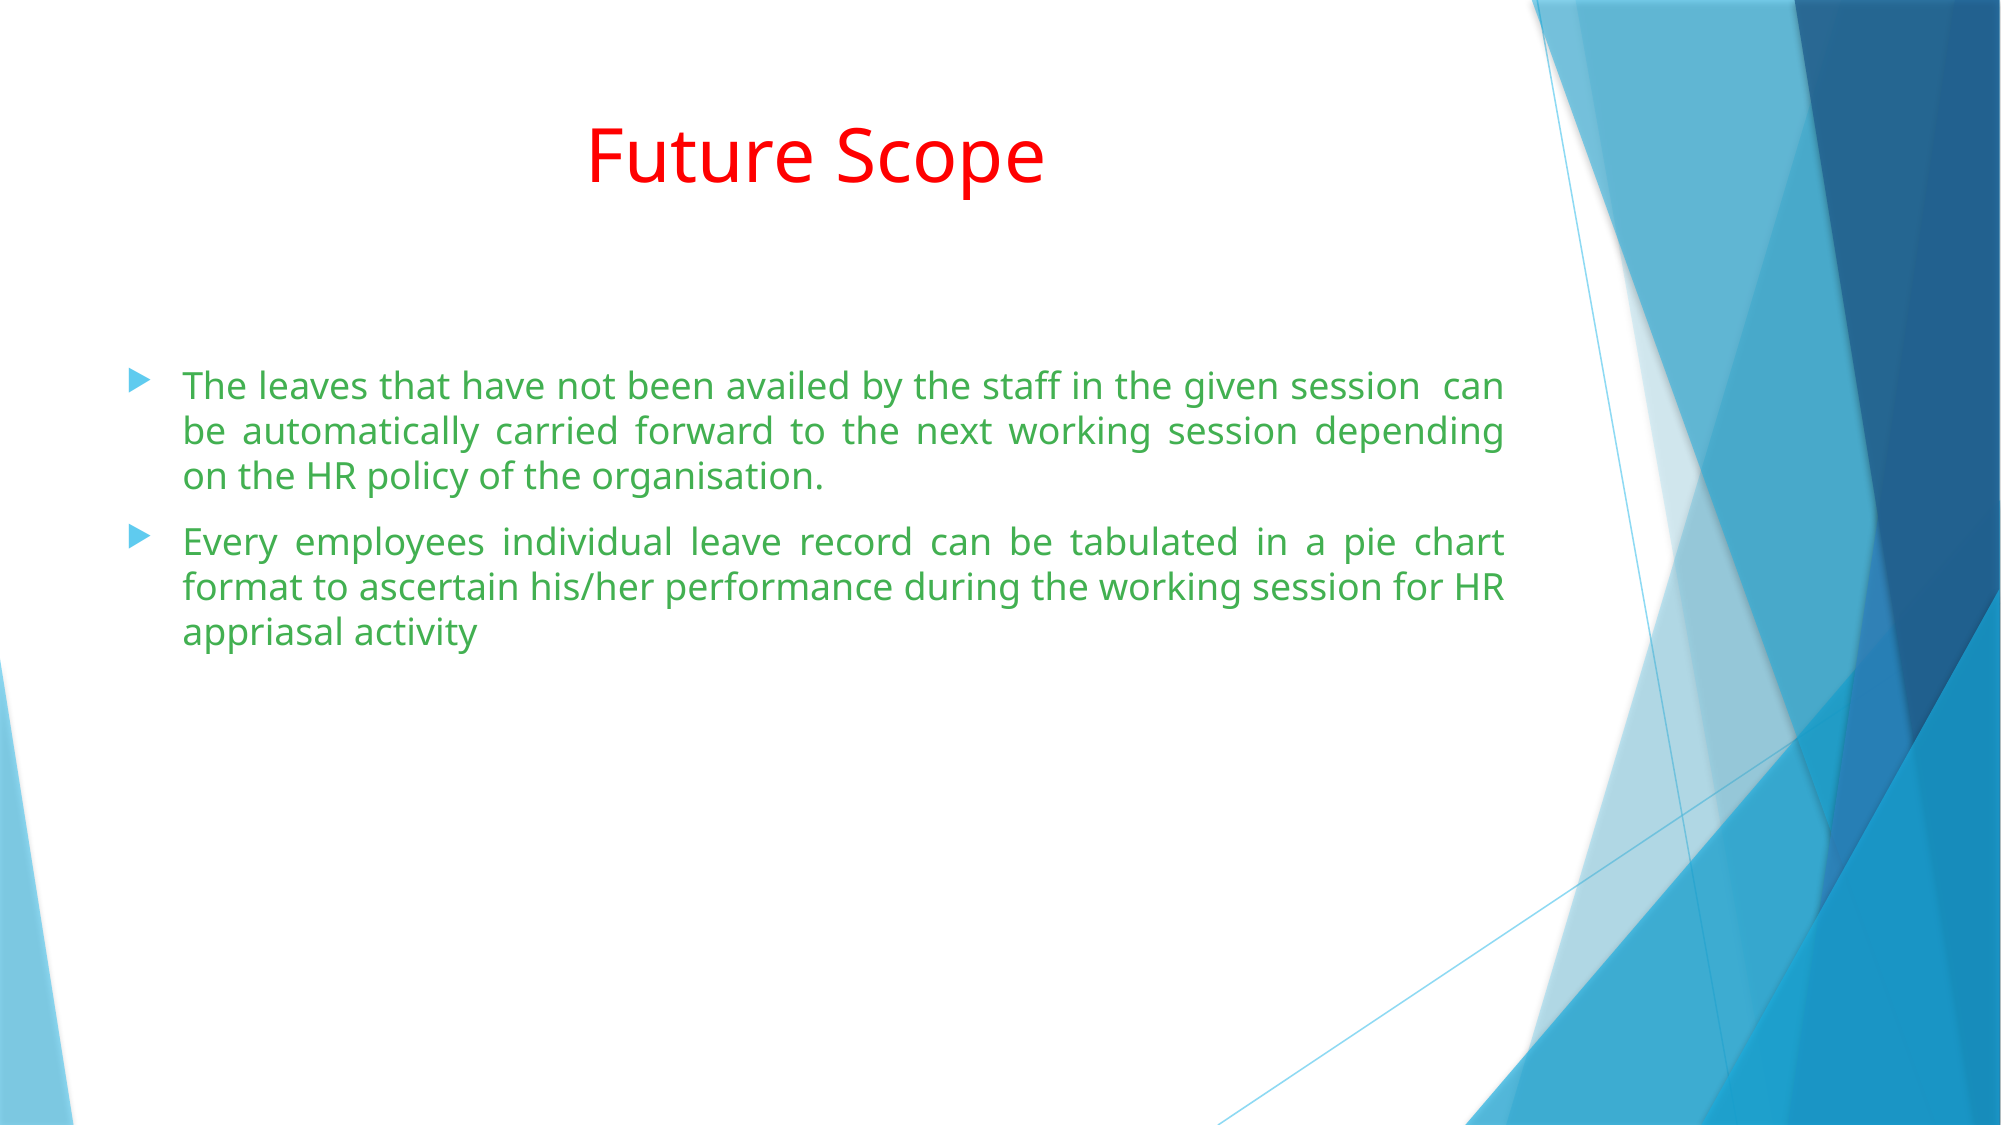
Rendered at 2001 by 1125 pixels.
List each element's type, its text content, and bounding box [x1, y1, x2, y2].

list The leaves that have not been availed by the staff in the given session can be automatically carried forward to the next working session depending on the HR policy of the organisation. Every employees individual leave record can be tabulated in a pie chart format to ascertain his/her performance during the working session for HR appriasal activity [111, 354, 1522, 992]
title Future Scope [111, 99, 1522, 317]
